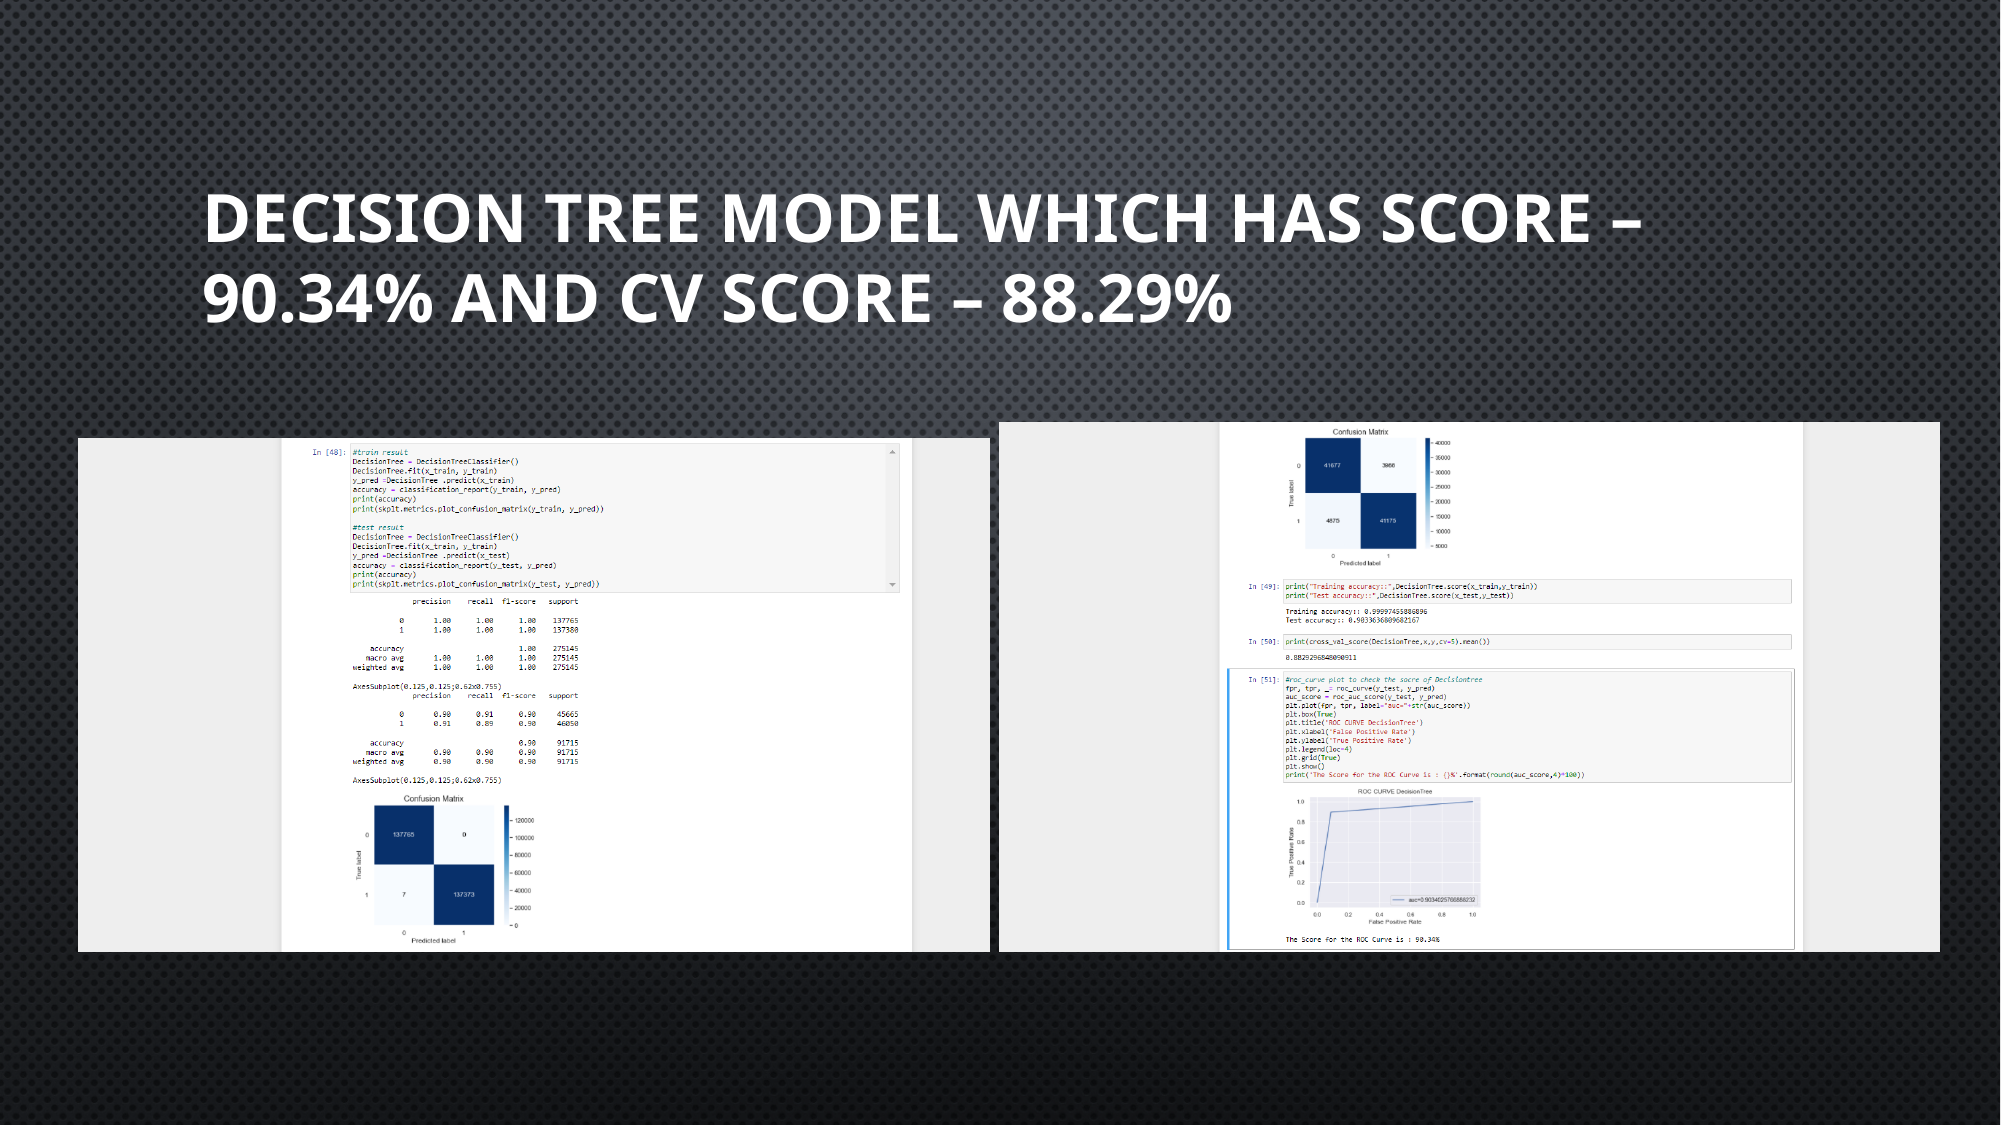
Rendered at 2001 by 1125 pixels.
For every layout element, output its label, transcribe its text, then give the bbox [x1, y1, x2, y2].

title Decision Tree model which has score – 90.34% and CV score – 88.29% [187, 99, 1813, 413]
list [78, 438, 990, 952]
picture [999, 421, 1941, 952]
